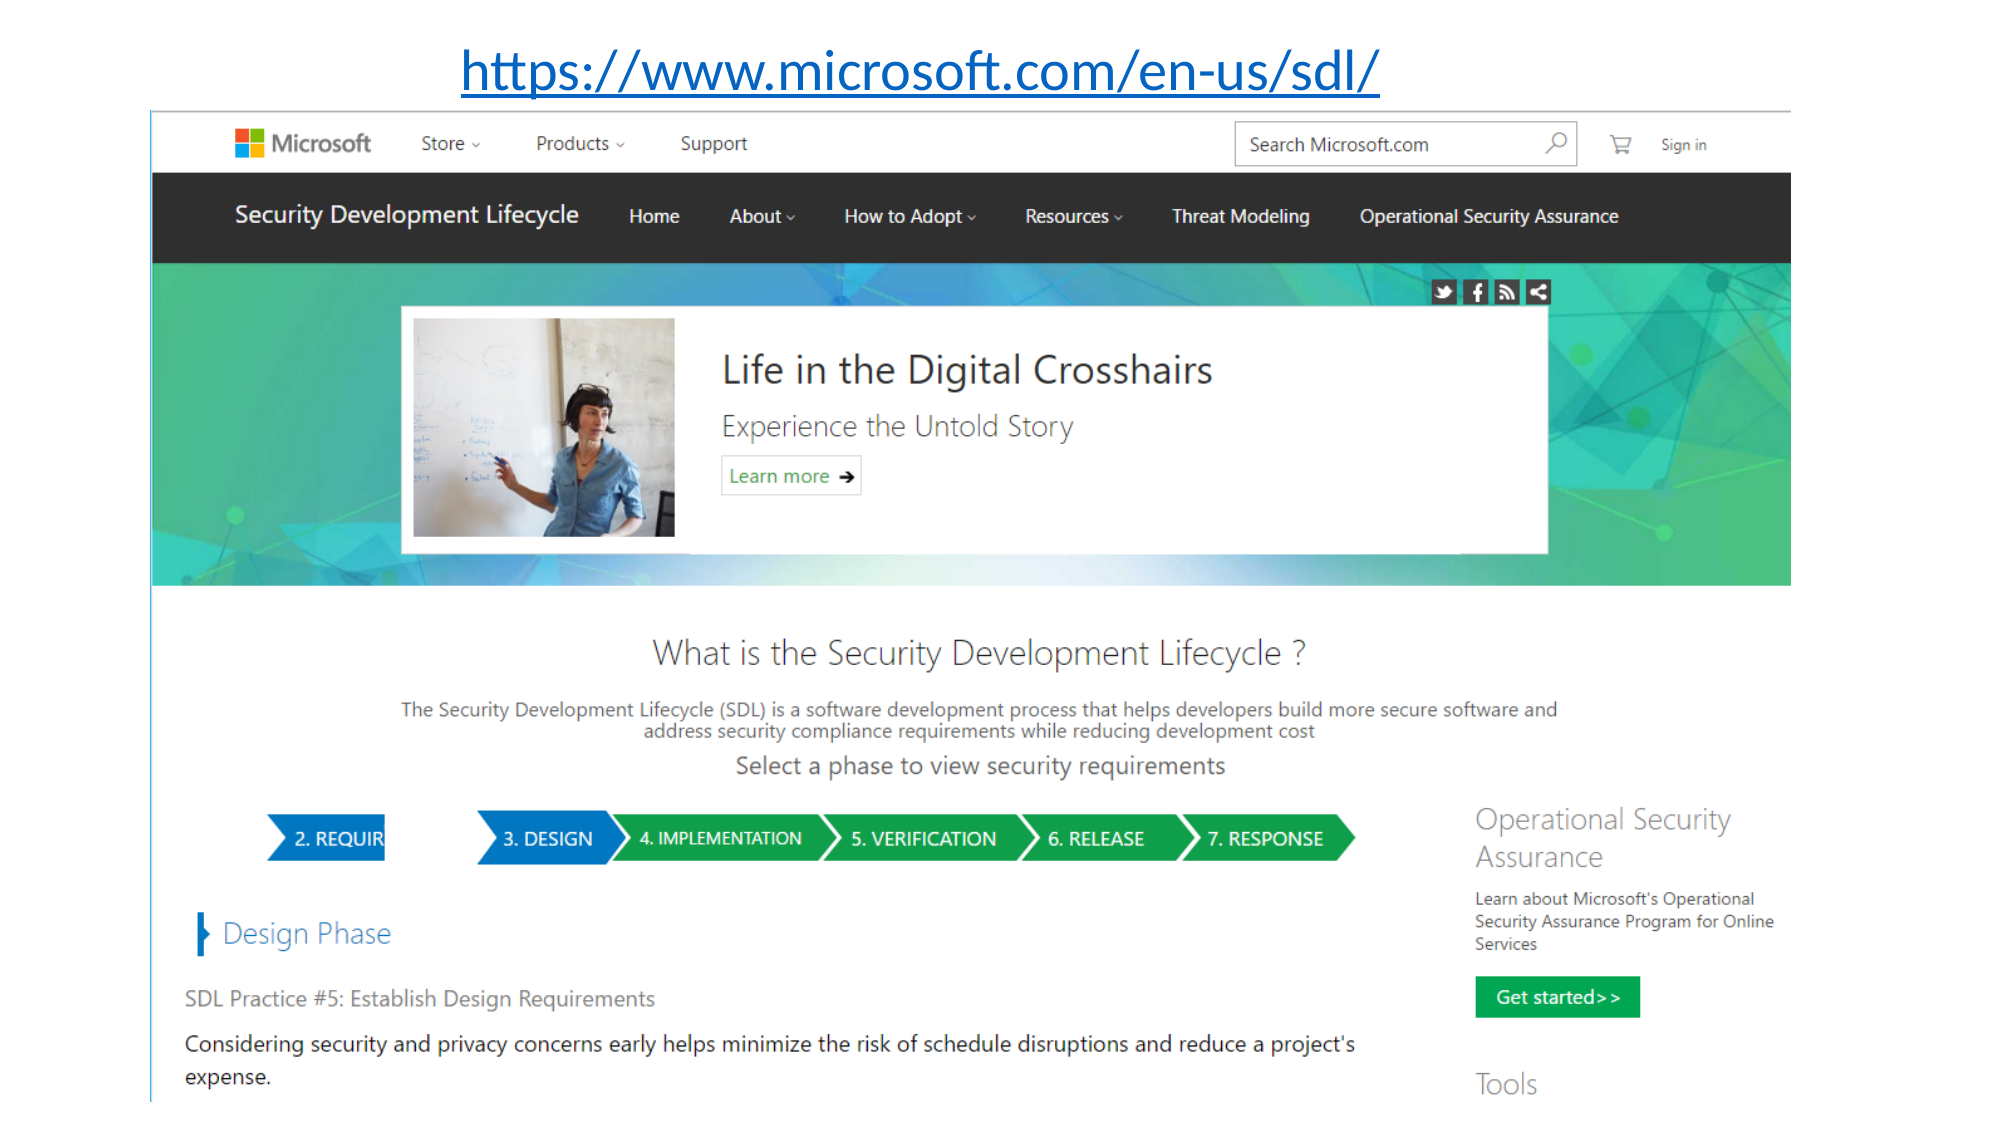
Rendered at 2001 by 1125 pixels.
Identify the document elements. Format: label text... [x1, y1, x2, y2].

text_box https://www.microsoft.com/en-us/sdl/ [445, 24, 1486, 110]
picture [149, 110, 1791, 1102]
